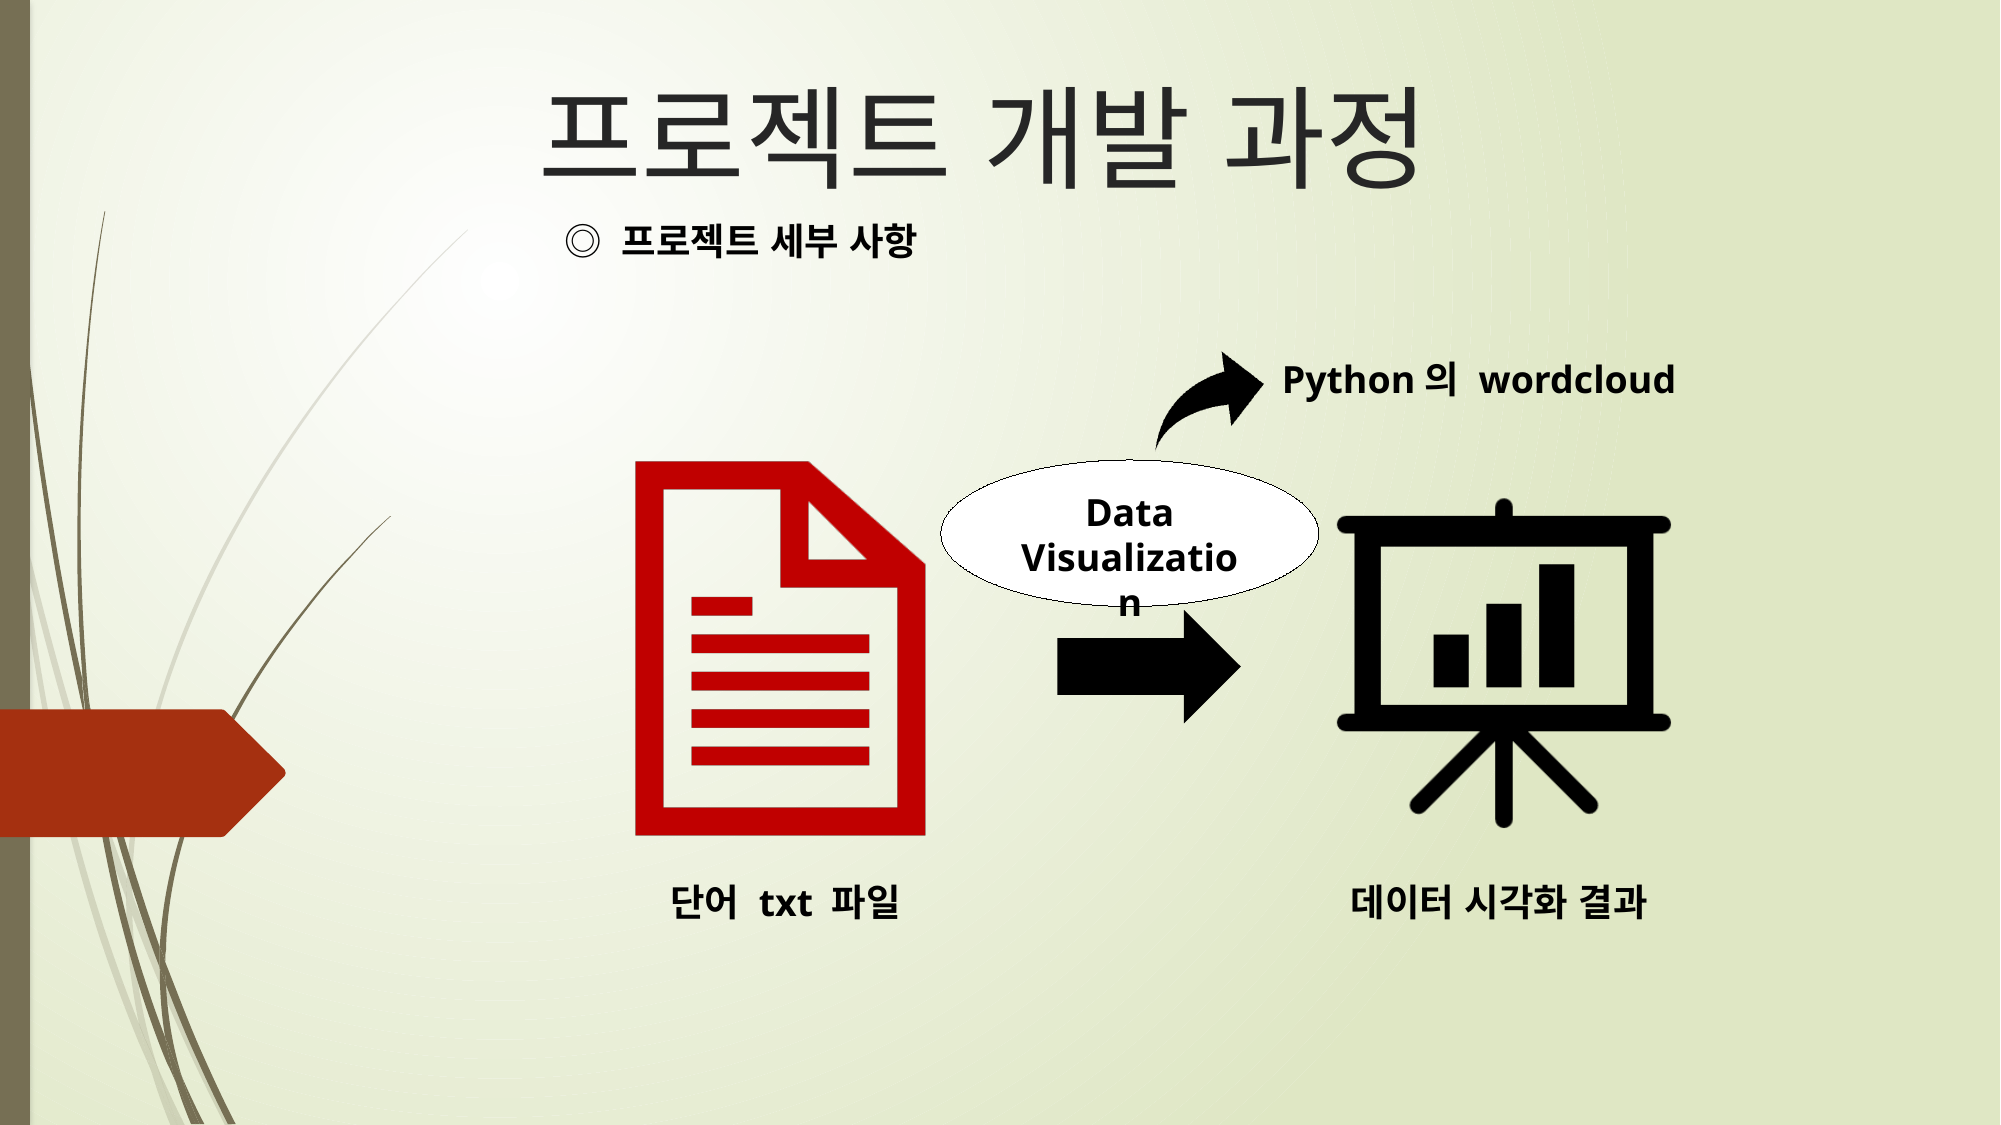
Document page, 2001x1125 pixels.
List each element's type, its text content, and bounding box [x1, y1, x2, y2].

picture [556, 423, 1005, 873]
text_box Data Visualization [1010, 460, 1288, 607]
title 프로젝트 개발 과정 [523, 25, 1858, 211]
picture [1118, 316, 1286, 484]
text_box 데이터 시각화 결과 [1336, 871, 1900, 932]
text_box [1057, 609, 1241, 724]
text_box 단어 txt 파일 [655, 871, 1220, 932]
text_box ◎ 프로젝트 세부 사항 [549, 210, 1220, 271]
text_box Python의 wordcloud [1282, 348, 1801, 409]
picture [1293, 450, 1715, 872]
